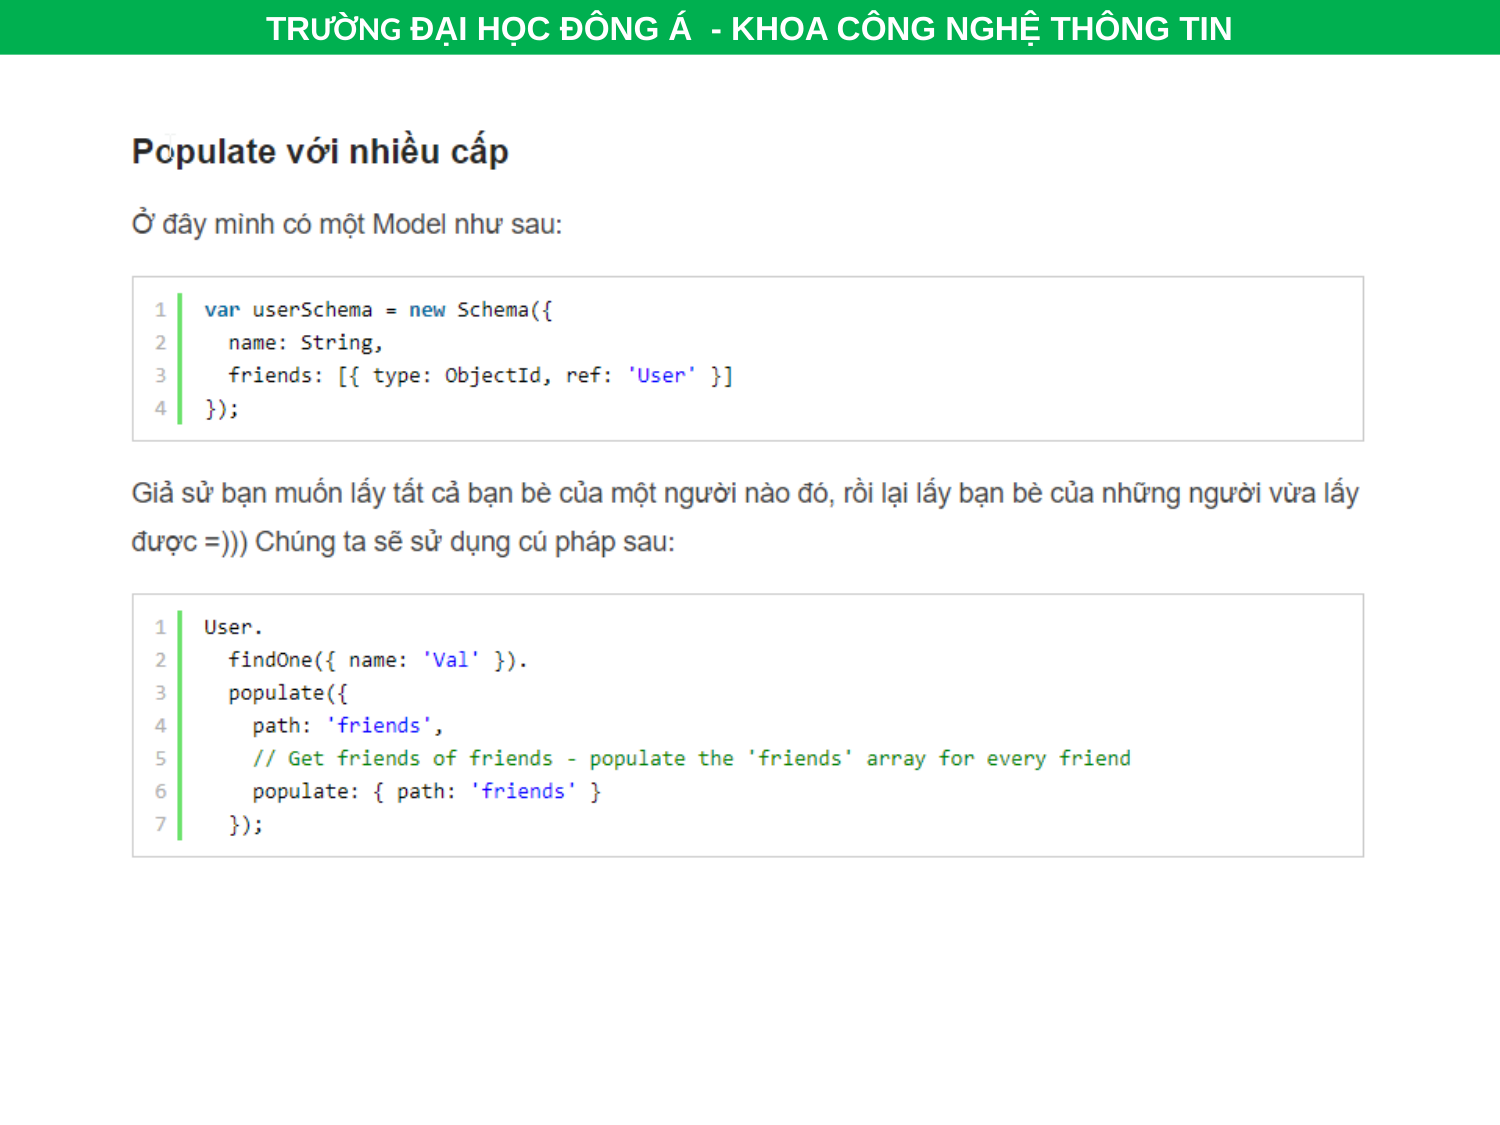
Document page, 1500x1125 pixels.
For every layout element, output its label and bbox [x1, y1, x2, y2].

picture [112, 112, 1388, 887]
